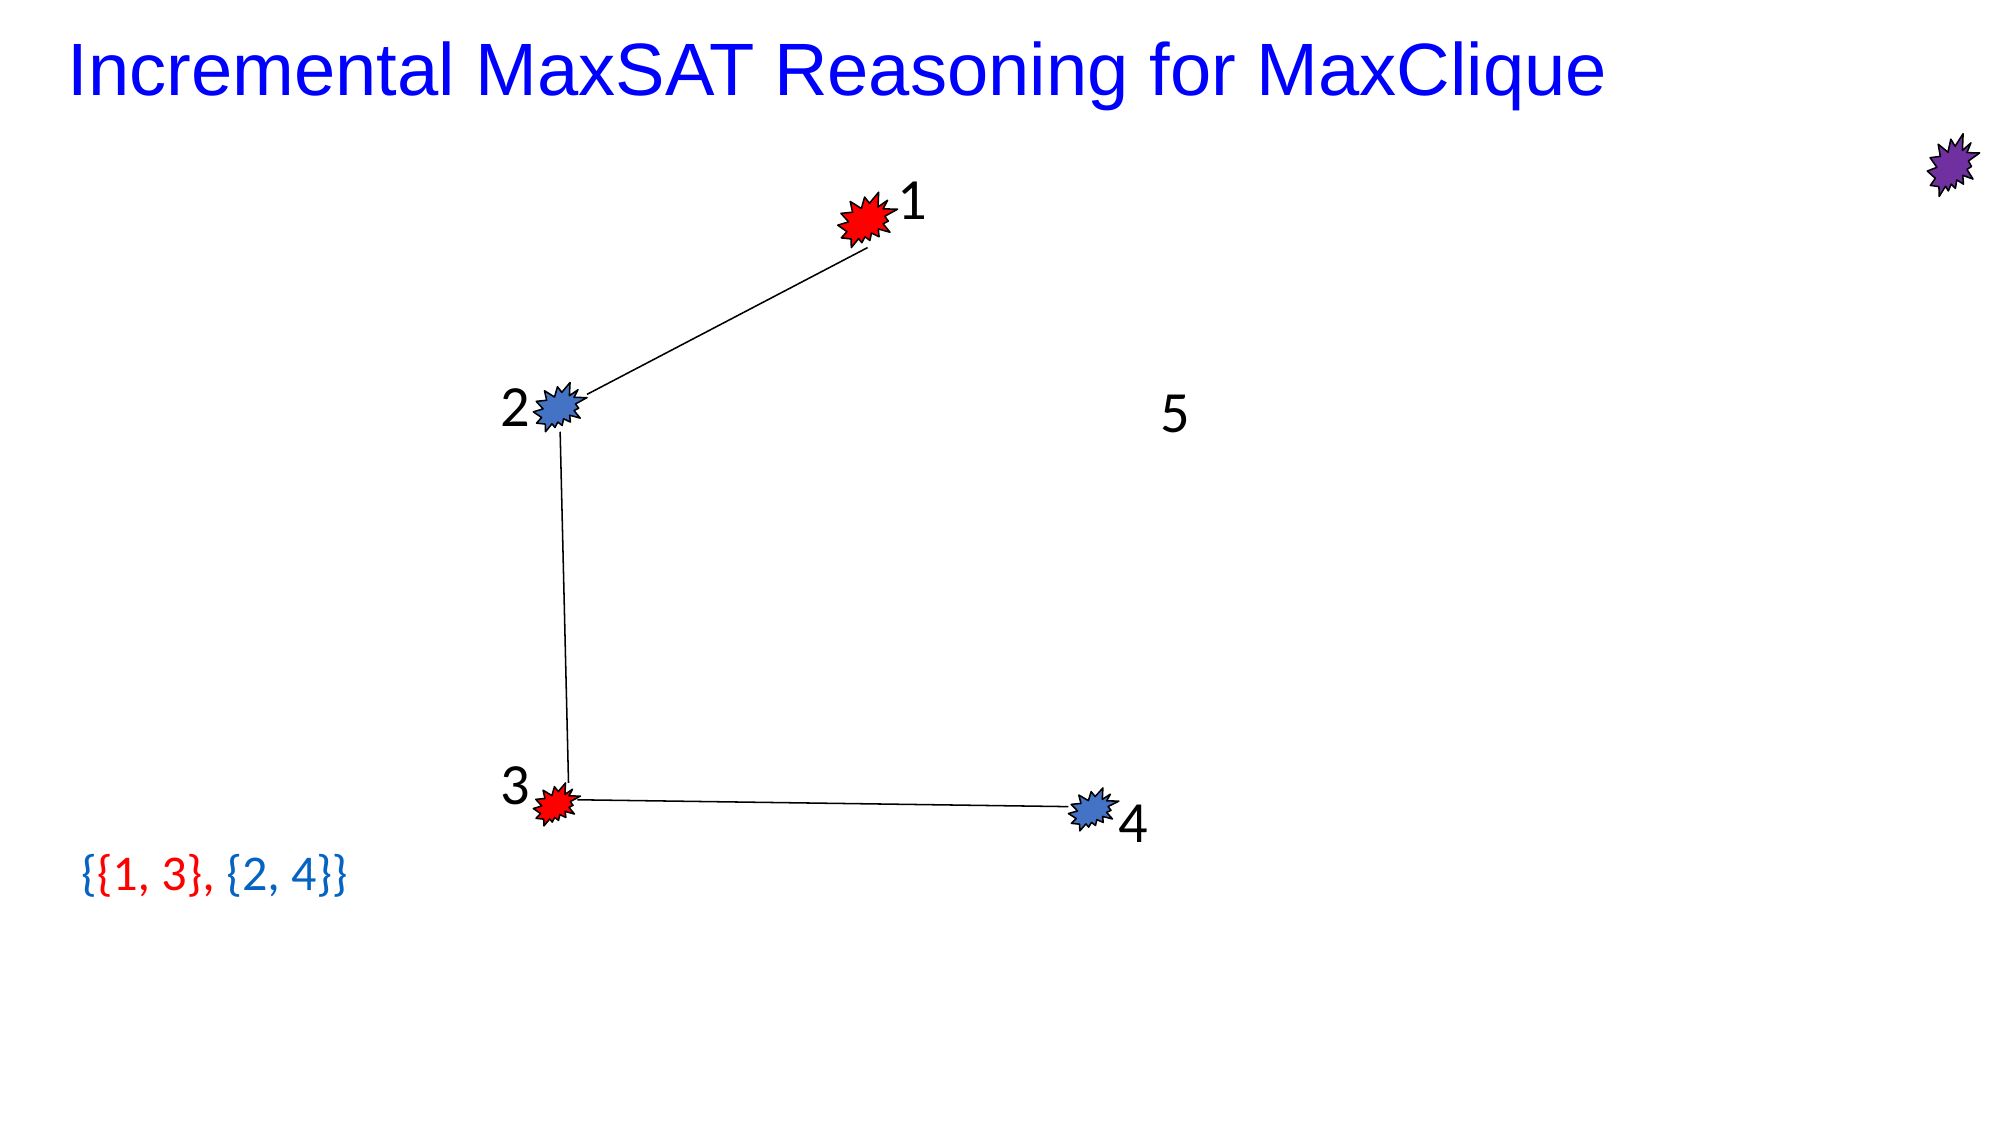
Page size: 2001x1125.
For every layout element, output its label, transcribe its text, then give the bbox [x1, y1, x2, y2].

text_box 2 [486, 361, 546, 446]
text_box 5 [1145, 366, 1206, 452]
text_box [543, 783, 581, 826]
text_box [546, 382, 588, 432]
text_box 4 [1103, 777, 1163, 862]
title Incremental MaxSAT Reasoning for MaxClique [52, 0, 1984, 145]
text_box [837, 192, 882, 240]
text_box {{1, 3}, {2, 4}} [66, 833, 1580, 932]
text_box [577, 799, 1069, 807]
text_box [1927, 133, 1980, 197]
text_box 3 [486, 738, 546, 824]
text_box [562, 425, 569, 783]
text_box [1068, 787, 1103, 831]
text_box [586, 240, 870, 395]
text_box 1 [882, 153, 942, 239]
